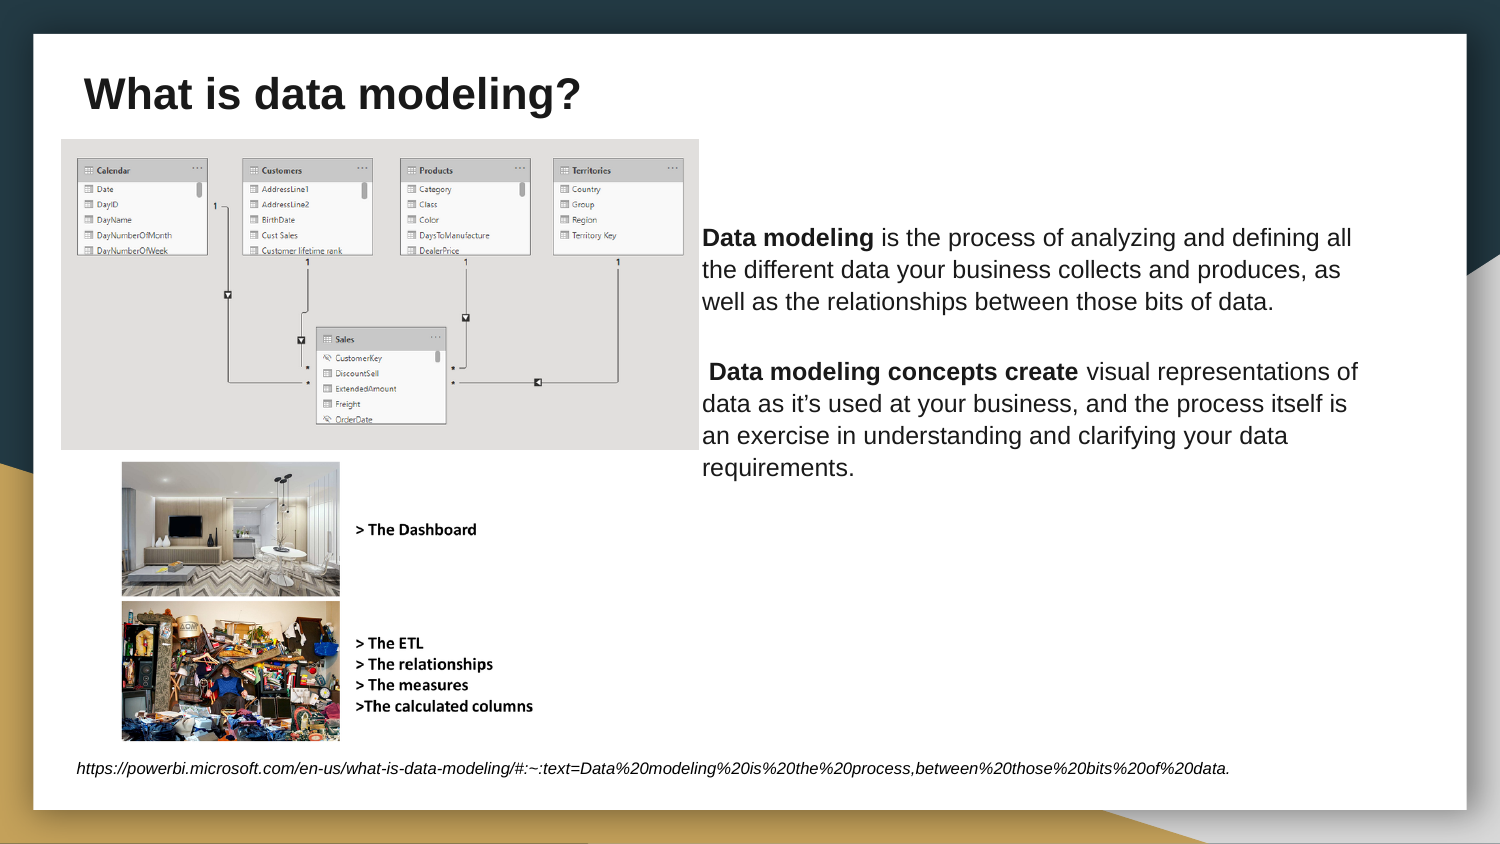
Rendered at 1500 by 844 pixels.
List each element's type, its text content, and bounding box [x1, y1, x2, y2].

text_box https://powerbi.microsoft.com/en-us/what-is-data-modeling/#:~:text=Data%20modeling%20is%20the%20process,between%20those%20bits%20of%20data. [61, 748, 1374, 789]
list Data modeling is the process of analyzing and defining all the different data your business collects and produces, as well as the relationships between those bits of data. Data modeling concepts create visual representations of data as it’s used at your business, and the process itself is an exercise in understanding and clarifying your data requirements. [686, 204, 1397, 508]
title What is data modeling? [68, 44, 1301, 135]
picture [61, 139, 699, 450]
picture [110, 454, 547, 748]
